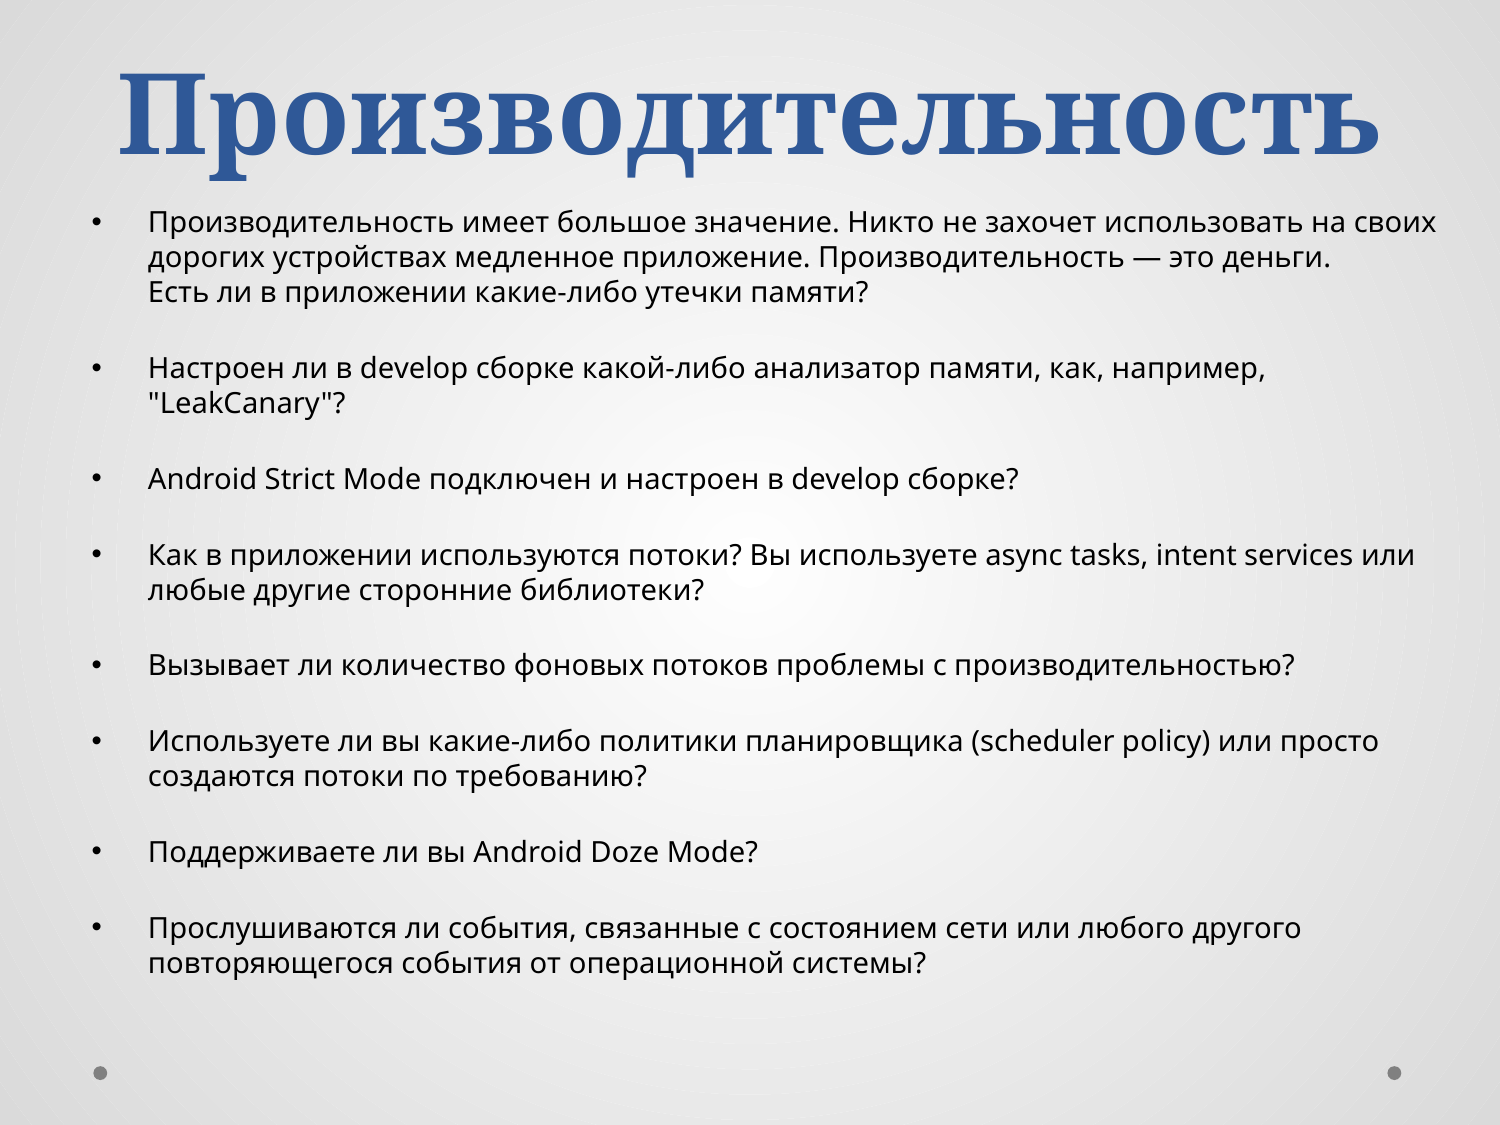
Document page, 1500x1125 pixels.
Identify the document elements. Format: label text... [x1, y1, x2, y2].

list Производительность имеет большое значение. Никто не захочет использовать на своих дорогих устройствах медленное приложение. Производительность — это деньги. Есть ли в приложении какие-либо утечки памяти? Настроен ли в develop сборке какой-либо анализатор памяти, как, например, "LeakCanary"? Android Strict Mode подключен и настроен в develop сборке? Как в приложении используются потоки? Вы используете async tasks, intent services или любые другие сторонние библиотеки? Вызывает ли количество фоновых потоков проблемы с производительностью? Используете ли вы какие-либо политики планировщика (scheduler policy) или просто создаются потоки по требованию? Поддерживаете ли вы Android Doze Mode? Прослушиваются ли события, связанные с состоянием сети или любого другого повторяющегося события от операционной системы? [76, 196, 1461, 1016]
title Производительность [75, 0, 1425, 185]
